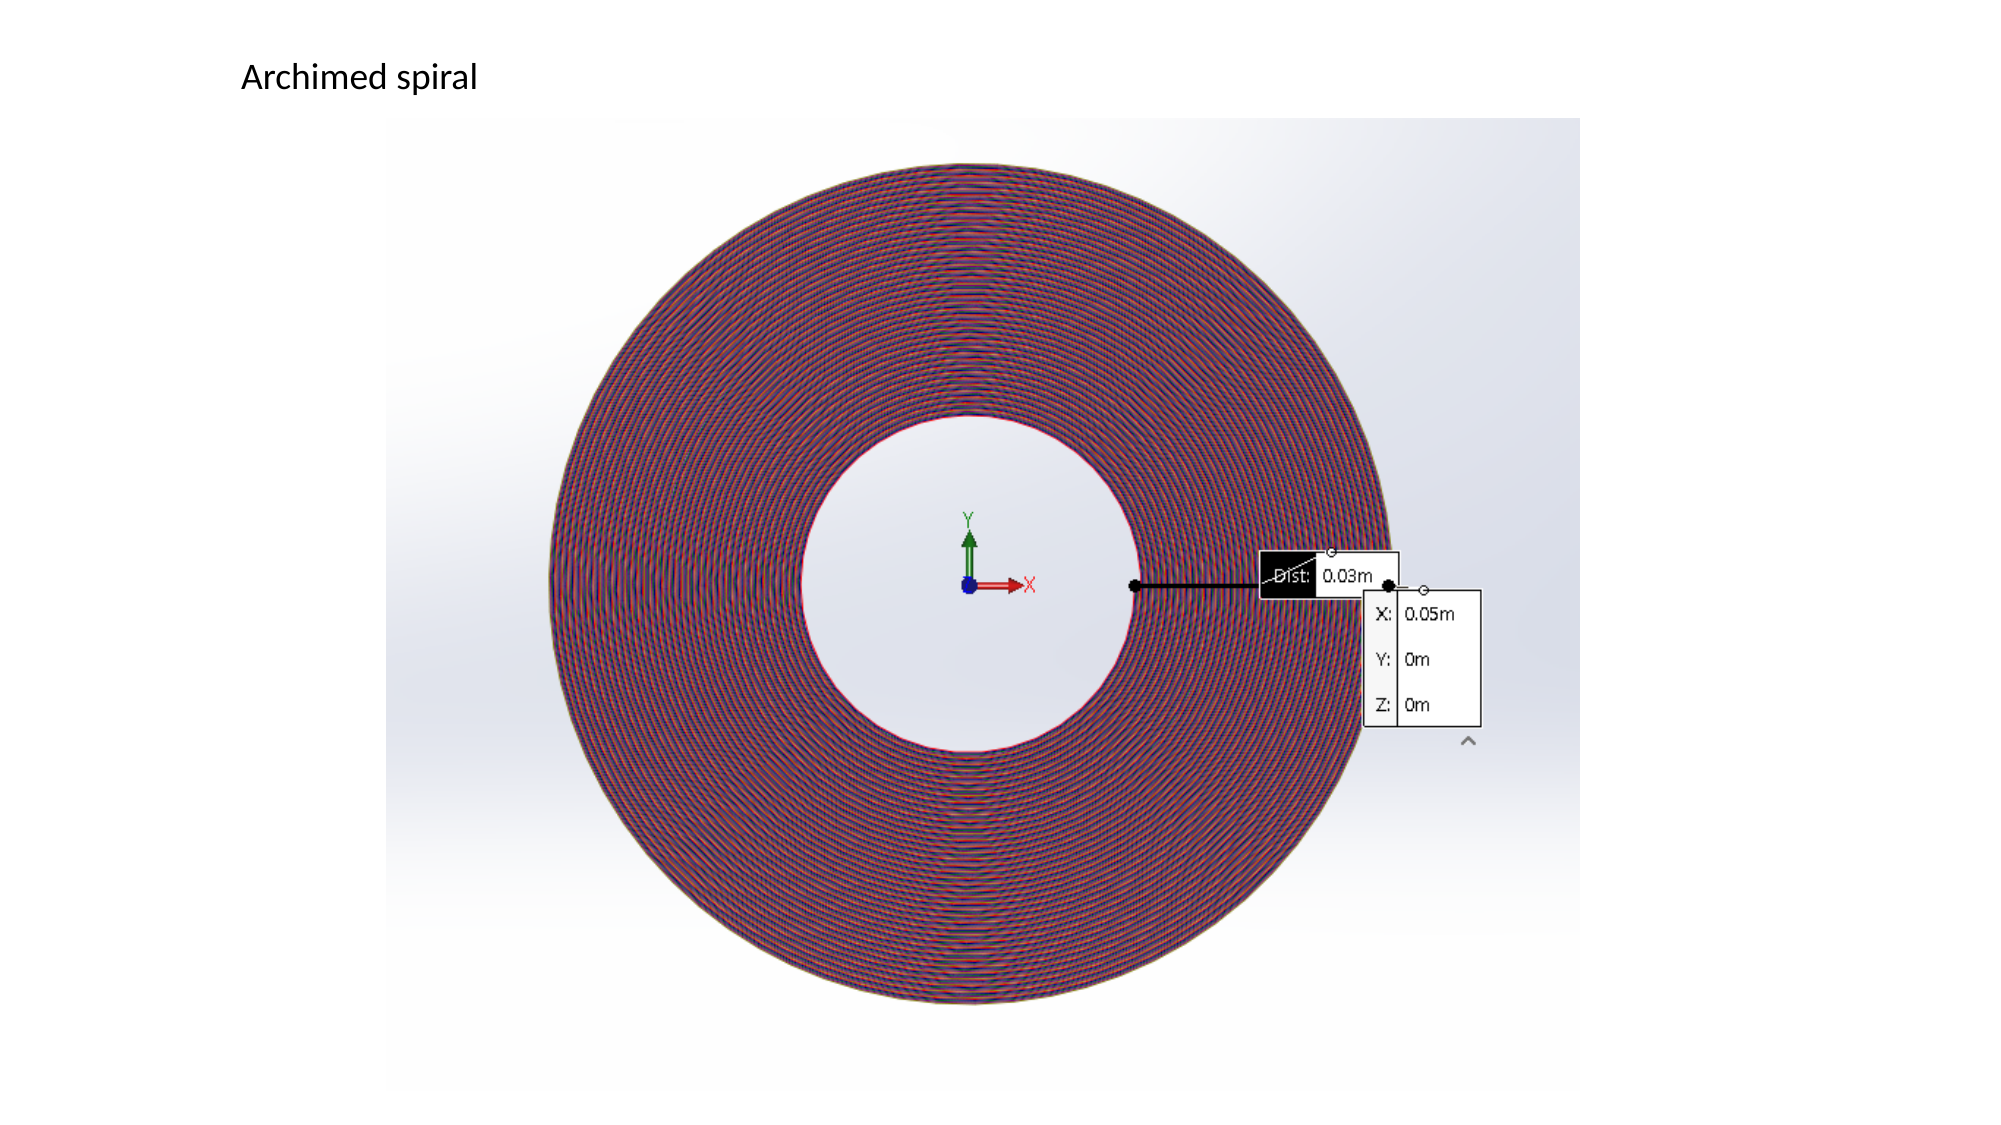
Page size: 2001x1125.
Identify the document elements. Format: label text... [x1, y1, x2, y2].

picture [386, 118, 1580, 1091]
text_box Archimed spiral [226, 44, 1669, 105]
